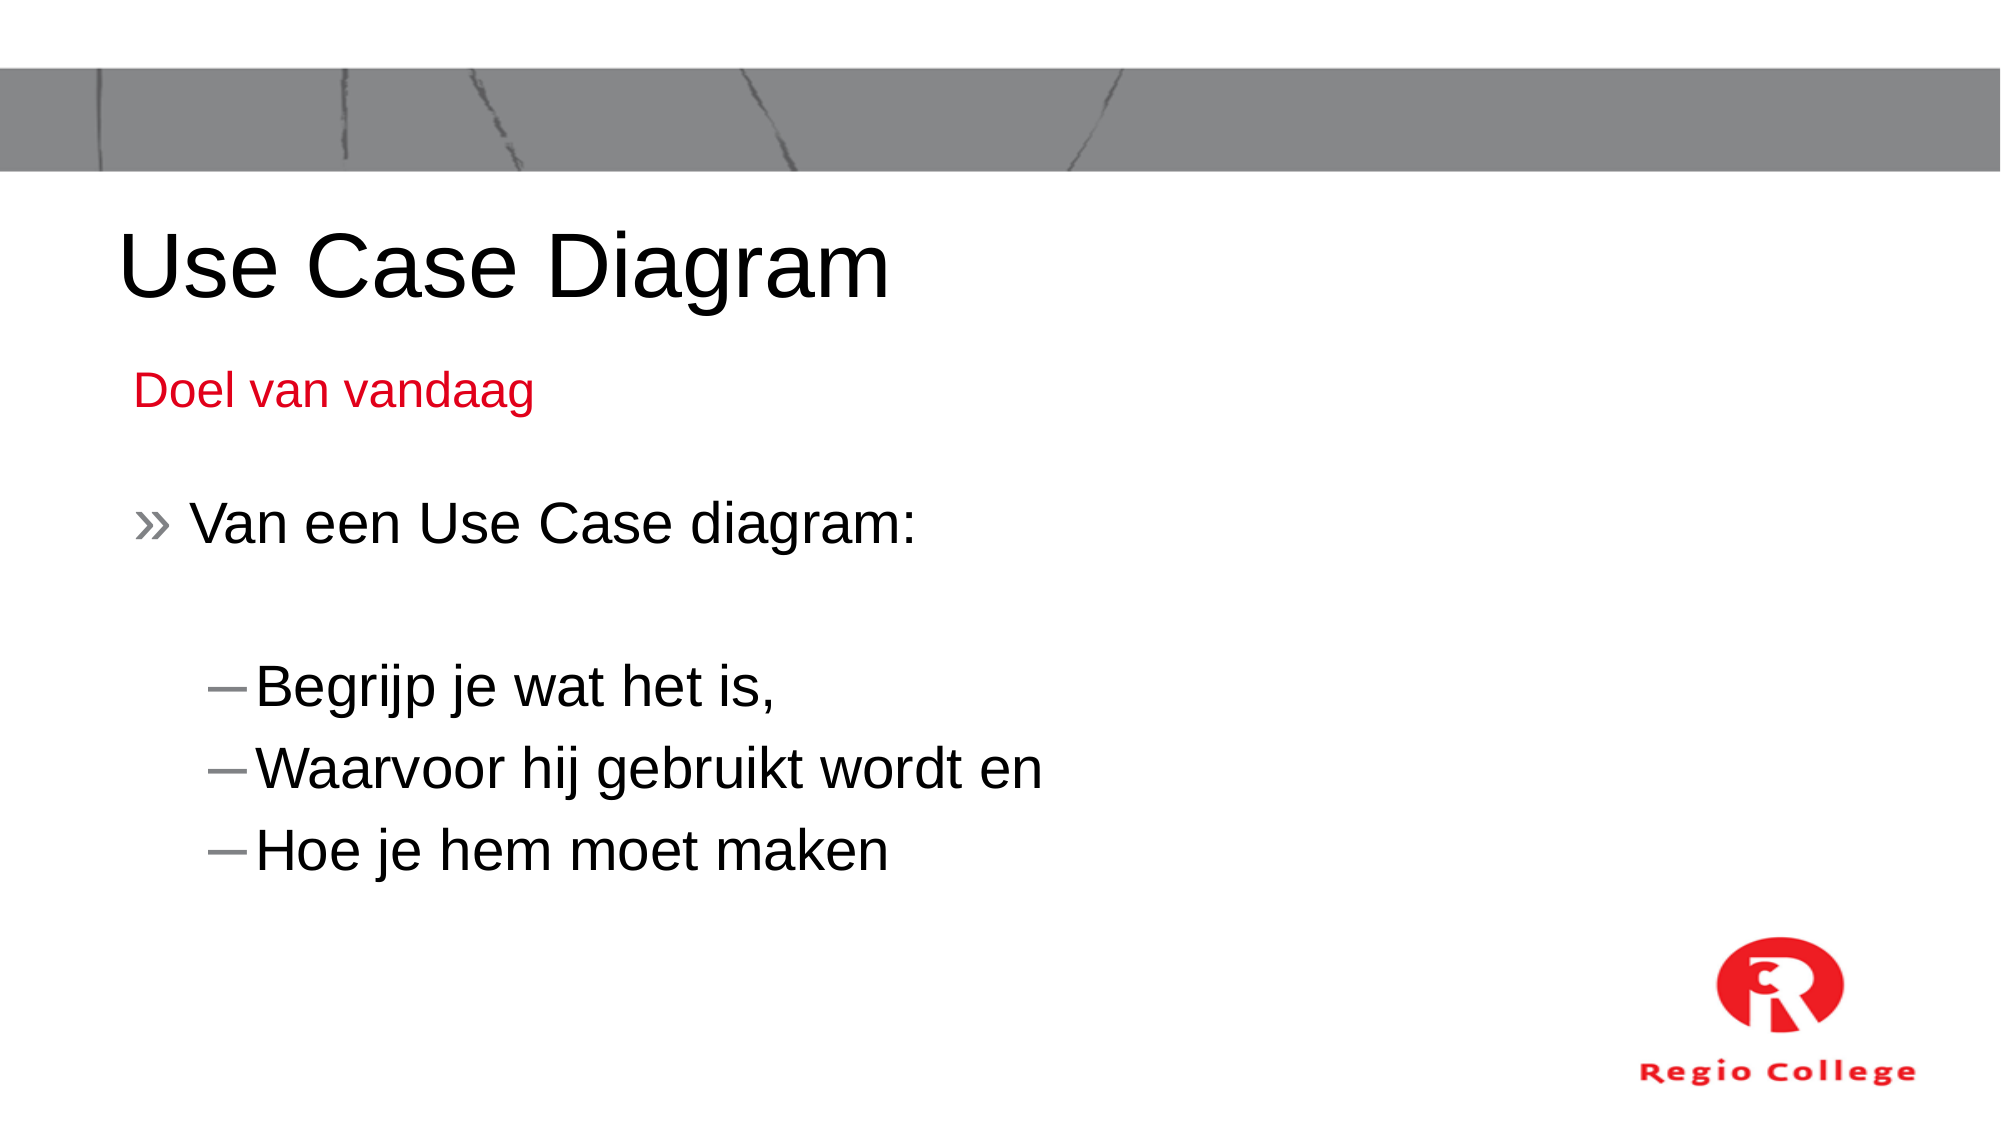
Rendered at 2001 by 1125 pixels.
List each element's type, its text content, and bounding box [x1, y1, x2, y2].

title Use Case Diagram [102, 208, 1898, 315]
list Van een Use Case diagram: Begrijp je wat het is, Waarvoor hij gebruikt wordt en Hoe je hem moet maken [118, 420, 1898, 917]
picture [0, 0, 2001, 1125]
list Doel van vandaag [117, 349, 1898, 409]
